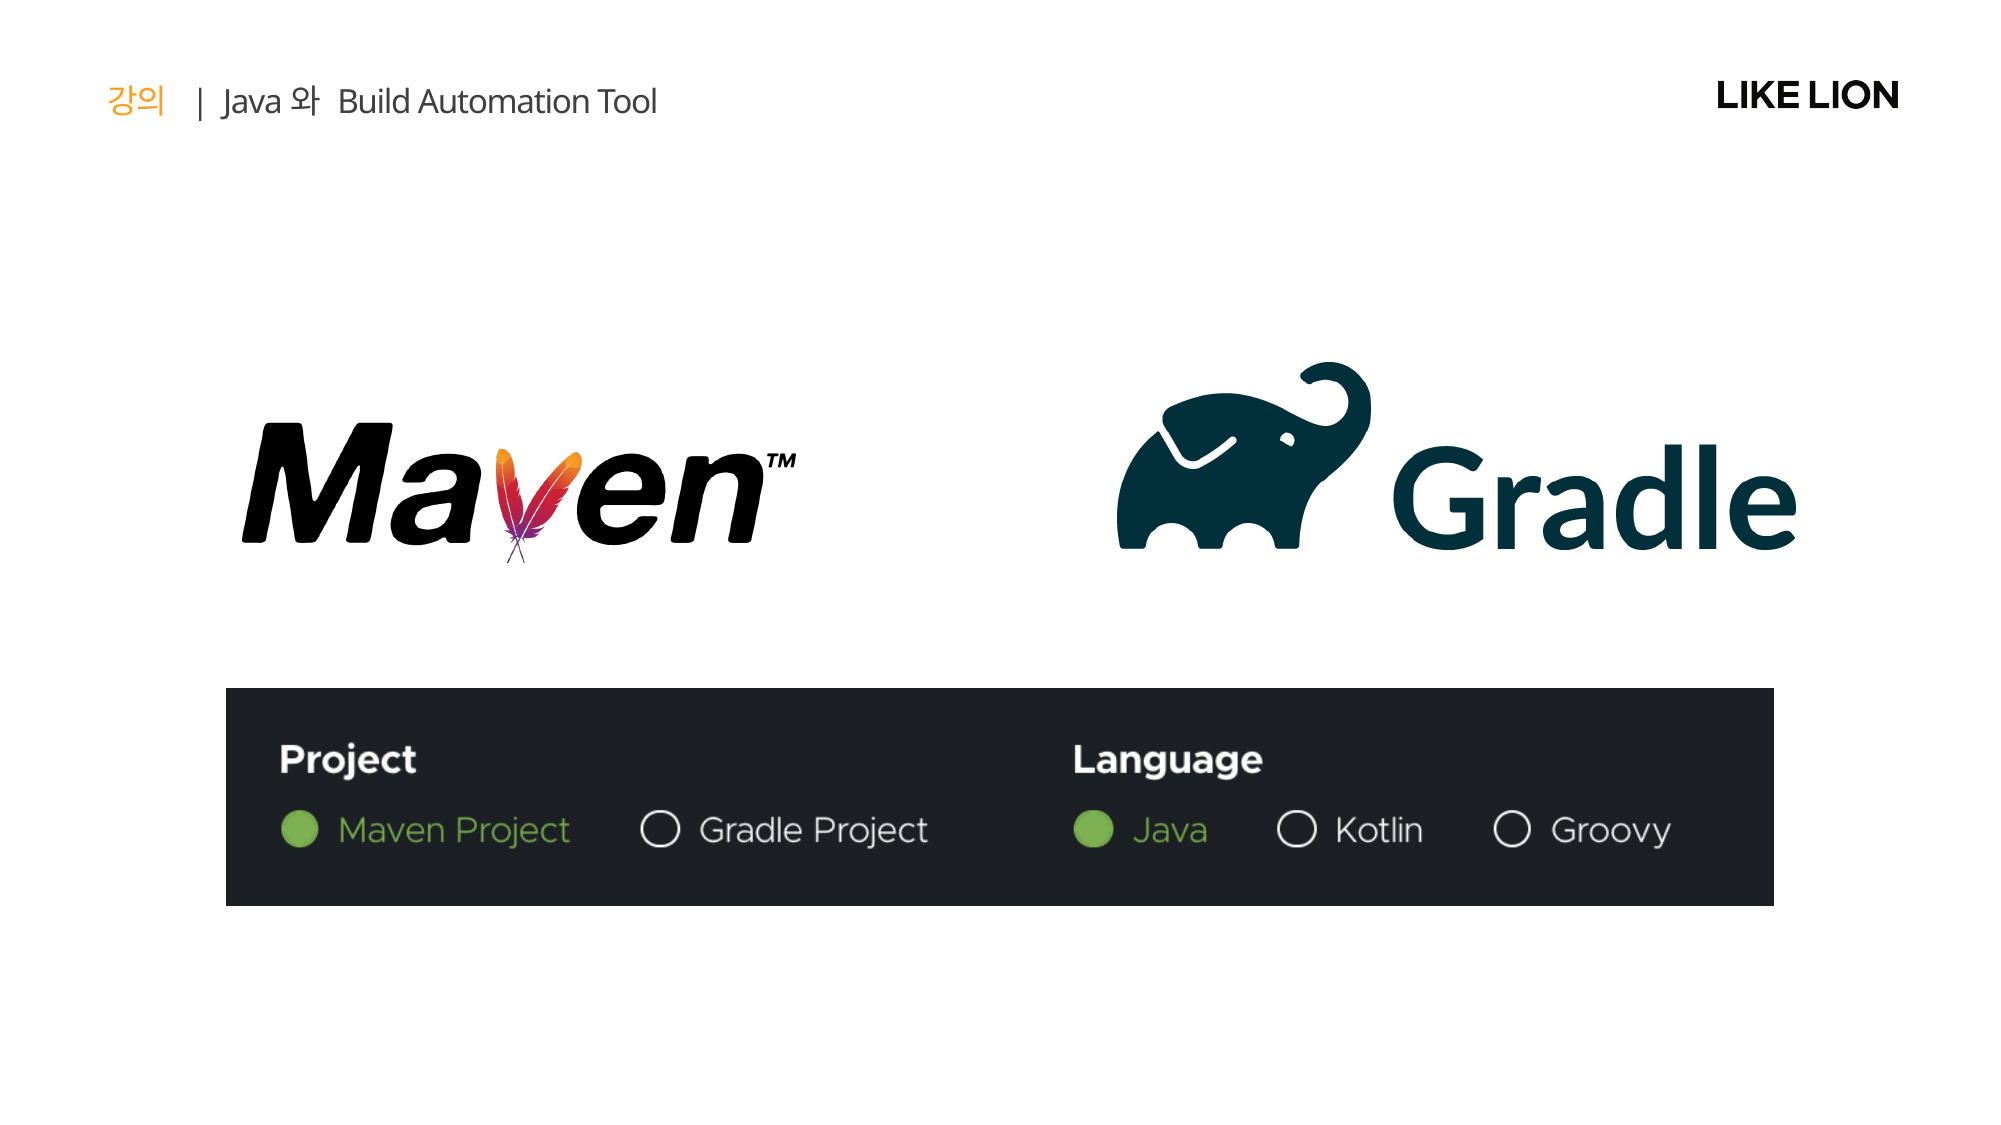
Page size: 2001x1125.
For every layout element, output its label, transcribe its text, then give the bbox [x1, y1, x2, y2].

picture [1103, 355, 1809, 563]
picture [225, 688, 1774, 906]
text_box 강의 | Java와 Build Automation Tool [92, 72, 866, 128]
picture [1718, 80, 1898, 109]
picture [230, 418, 800, 563]
